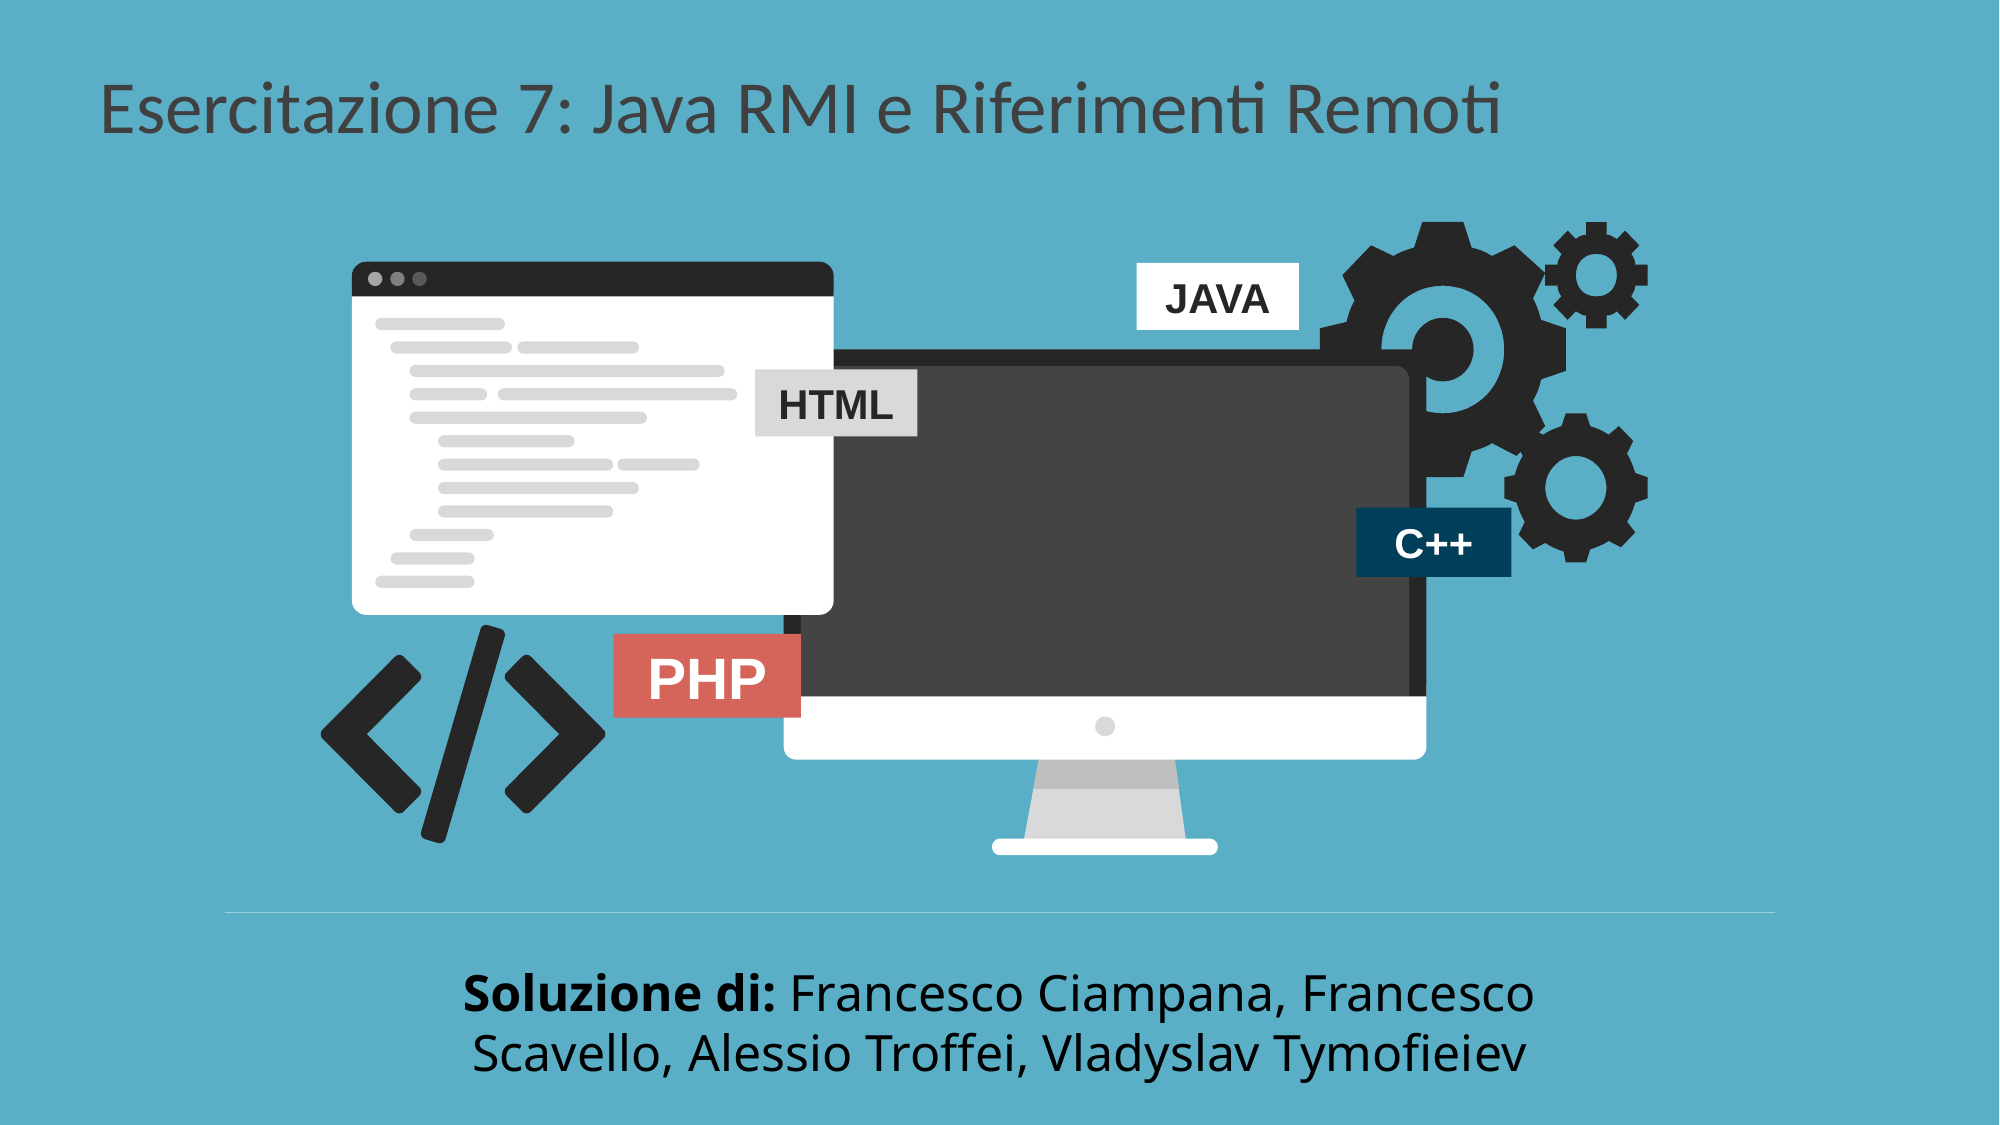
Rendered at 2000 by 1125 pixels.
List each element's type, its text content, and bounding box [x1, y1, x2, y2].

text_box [783, 349, 1427, 856]
text_box C++ [1431, 571, 1513, 579]
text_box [320, 624, 606, 844]
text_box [351, 261, 834, 616]
text_box JAVA [1134, 261, 1301, 332]
text_box PHP [611, 632, 778, 720]
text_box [1319, 221, 1648, 563]
title Esercitazione 7: Java RMI e Riferimenti Remoti [99, 45, 1900, 162]
text_box Soluzione di: Francesco Ciampana, Francesco Scavello, Alessio Troffei, Vladyslav Tymofieiev [397, 953, 1602, 1089]
